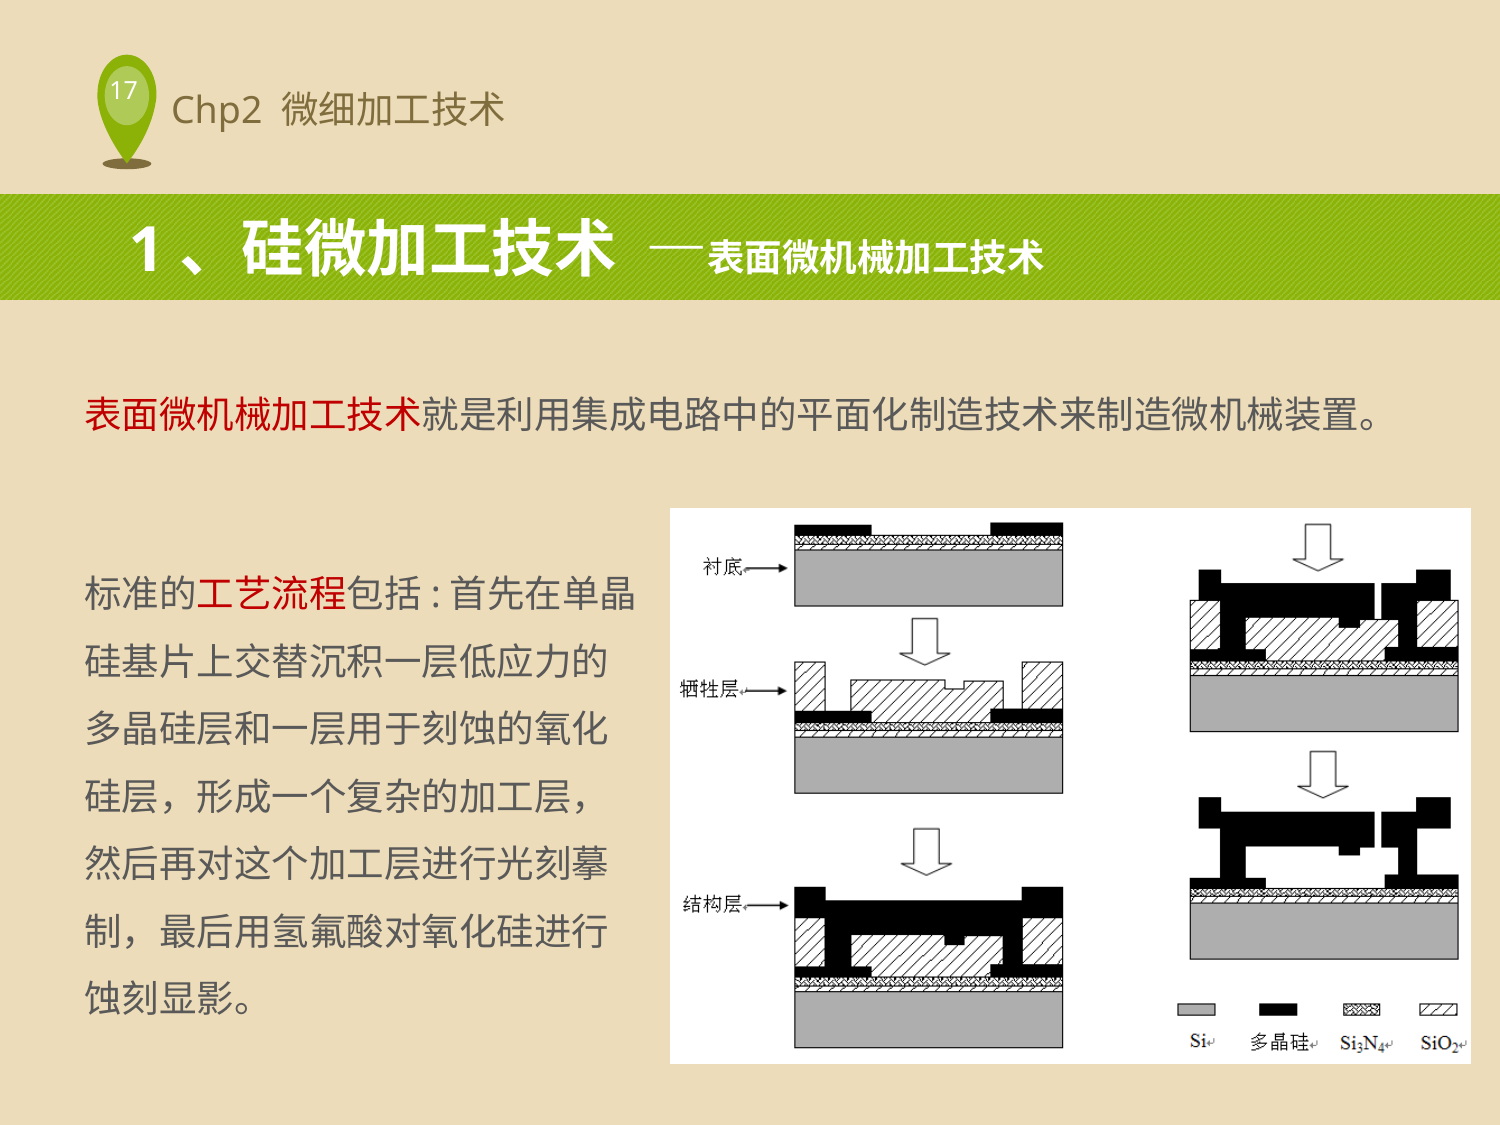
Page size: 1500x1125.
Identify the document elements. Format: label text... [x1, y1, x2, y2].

text_box 表面微机械加工技术就是利用集成电路中的平面化制造技术来制造微机械装置。 [69, 300, 1485, 444]
text_box Chp2 微细加工技术 [156, 78, 521, 139]
text_box 标准的工艺流程包括:首先在单晶硅基片上交替沉积一层低应力的多晶硅层和一层用于刻蚀的氧化硅层，形成一个复杂的加工层，然后再对这个加工层进行光刻摹制，最后用氢氟酸对氧化硅进行蚀刻显影。 [69, 540, 657, 1028]
picture [670, 508, 1471, 1064]
text_box 1、硅微加工技术 —表面微机械加工技术 [0, 194, 1500, 300]
